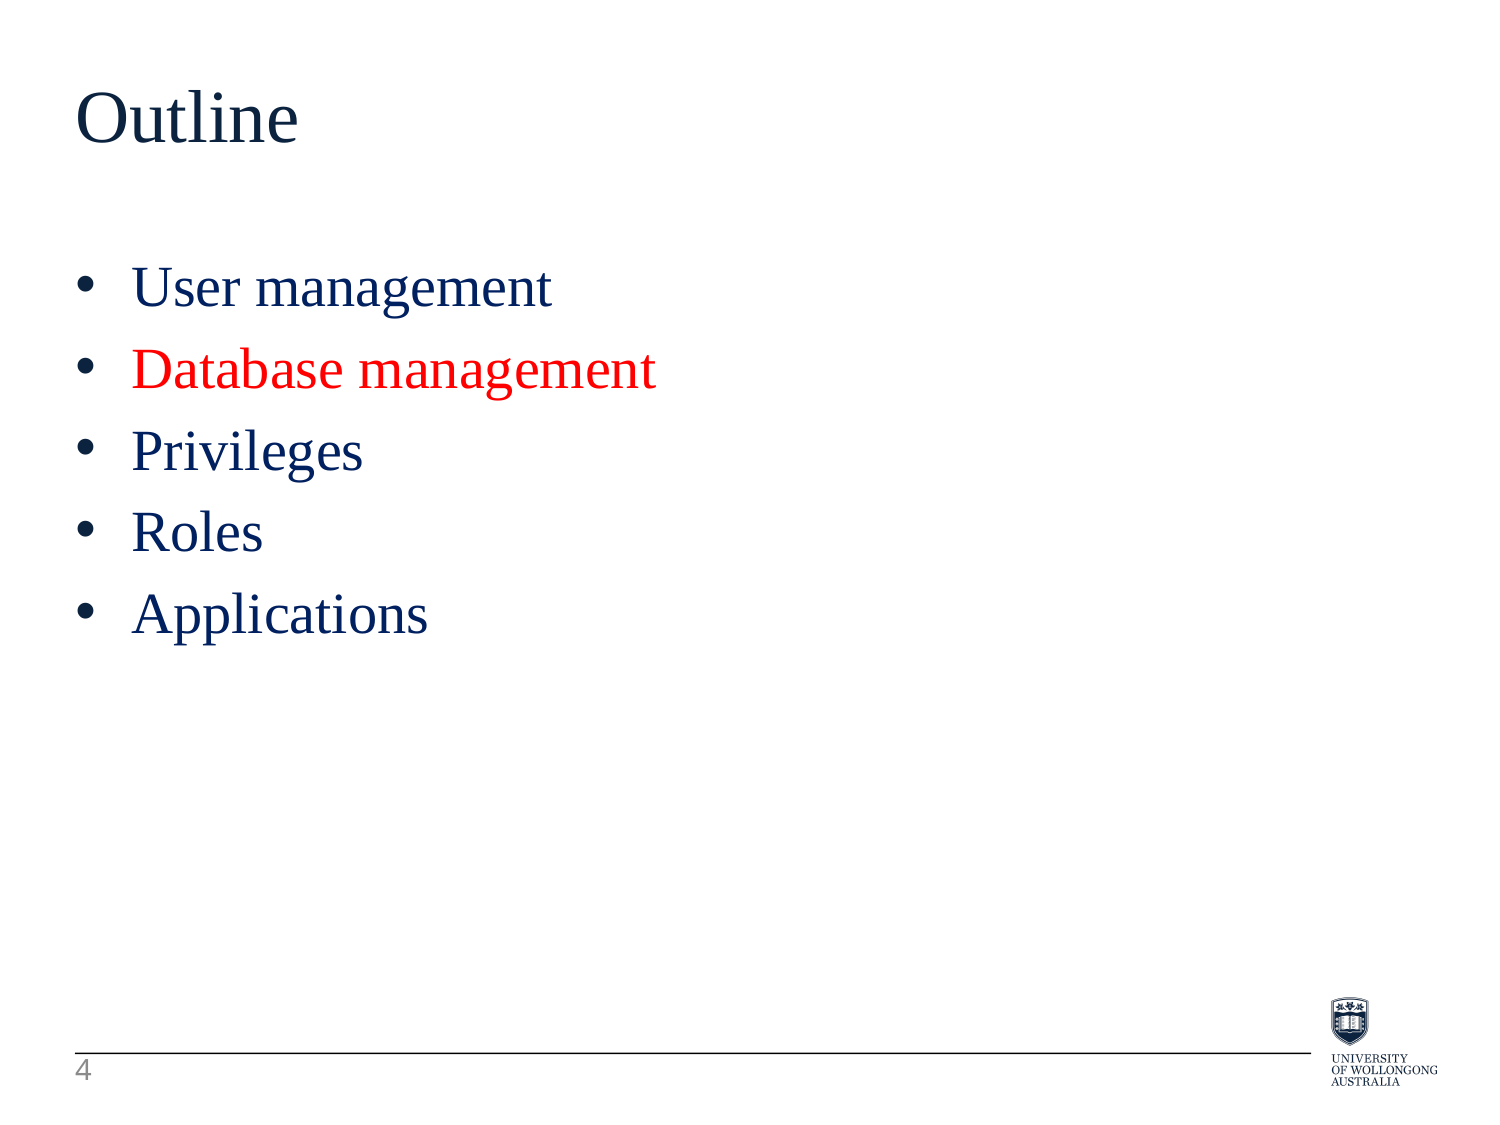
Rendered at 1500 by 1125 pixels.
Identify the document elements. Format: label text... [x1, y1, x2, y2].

text_box User management Database management Privileges Roles Applications [74, 248, 1367, 768]
text_box 4 [74, 1059, 135, 1091]
text_box Outline [74, 67, 1269, 206]
